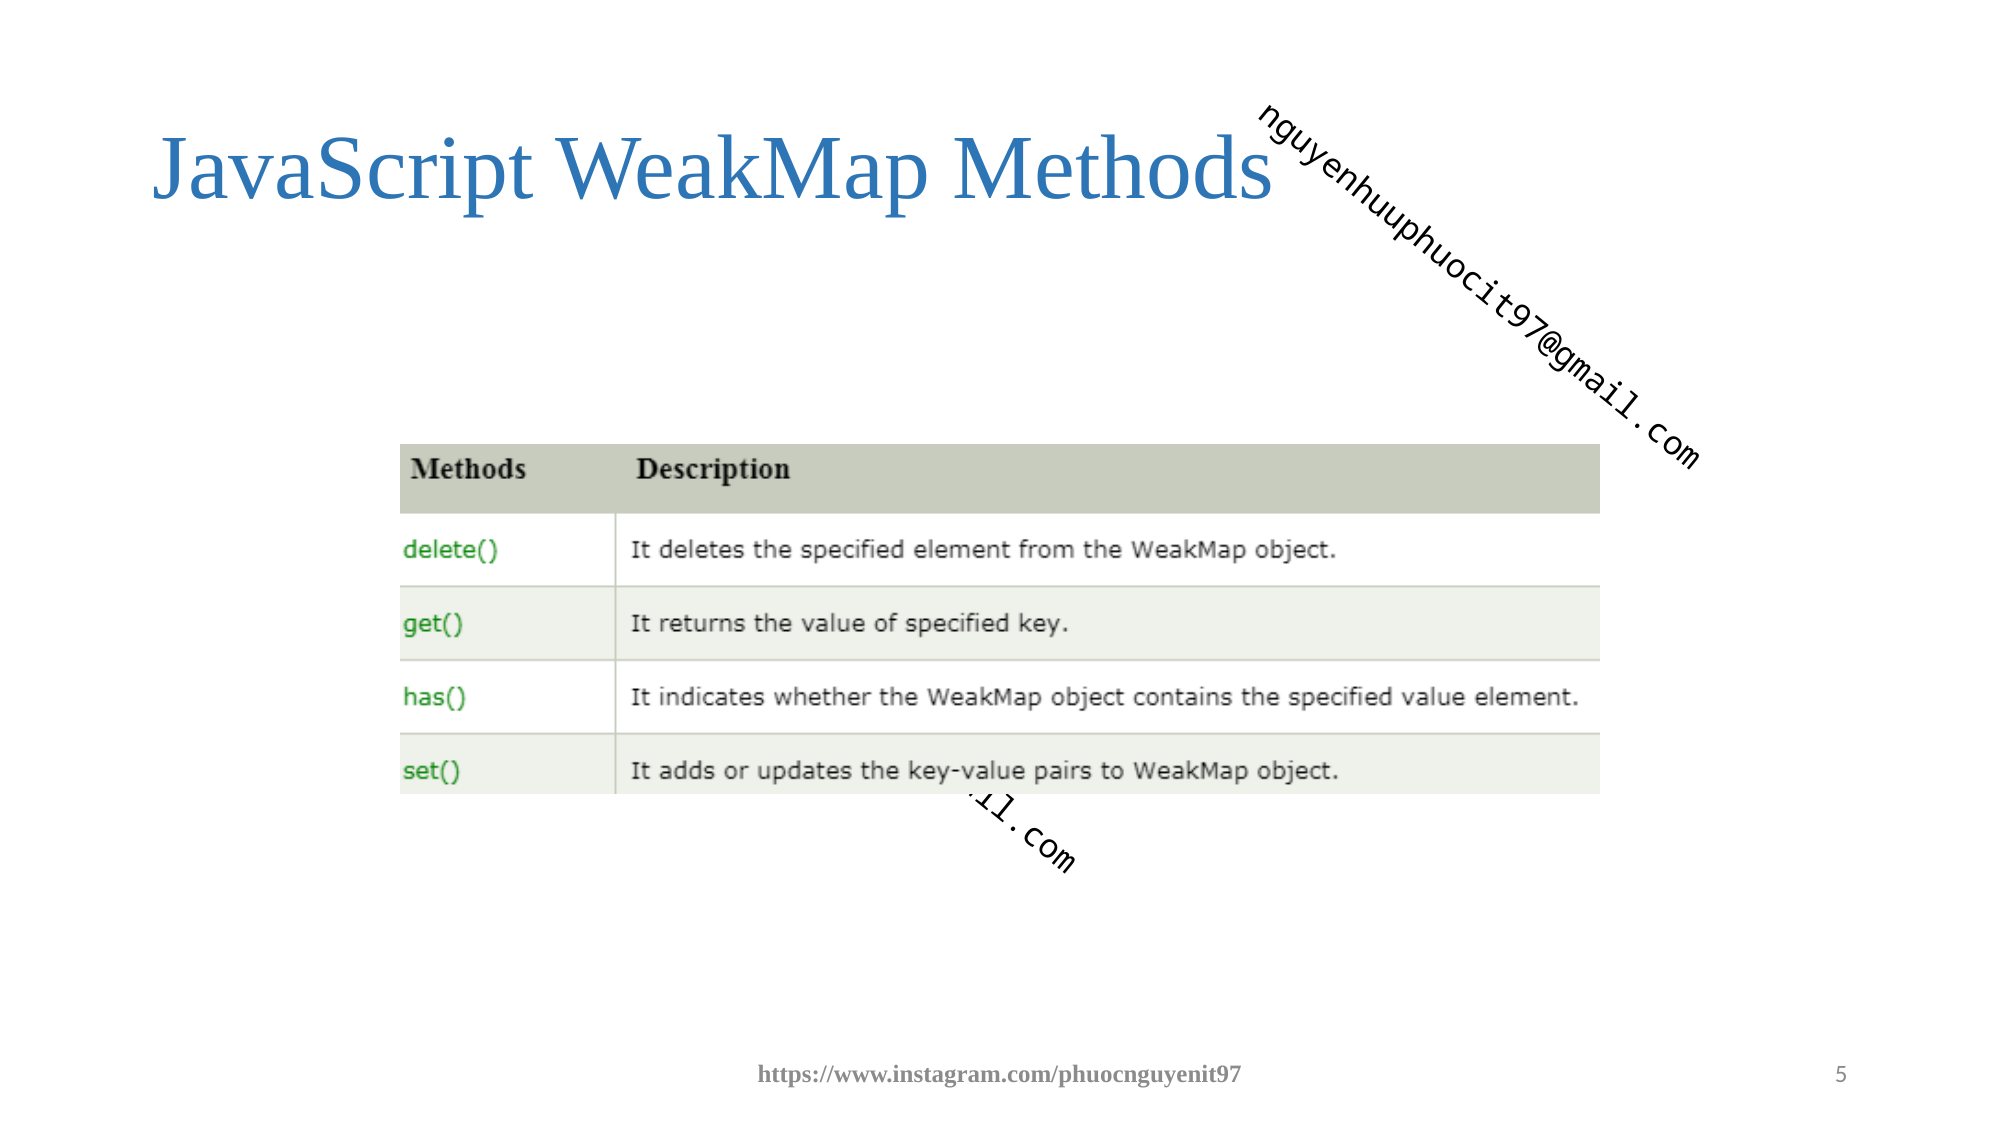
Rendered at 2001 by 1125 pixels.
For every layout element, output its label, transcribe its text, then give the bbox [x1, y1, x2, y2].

picture [400, 444, 1600, 794]
slide_number 5 [1412, 1042, 1863, 1103]
footer https://www.instagram.com/phuocnguyenit97 [662, 1042, 1338, 1103]
title JavaScript WeakMap Methods [137, 59, 1863, 278]
